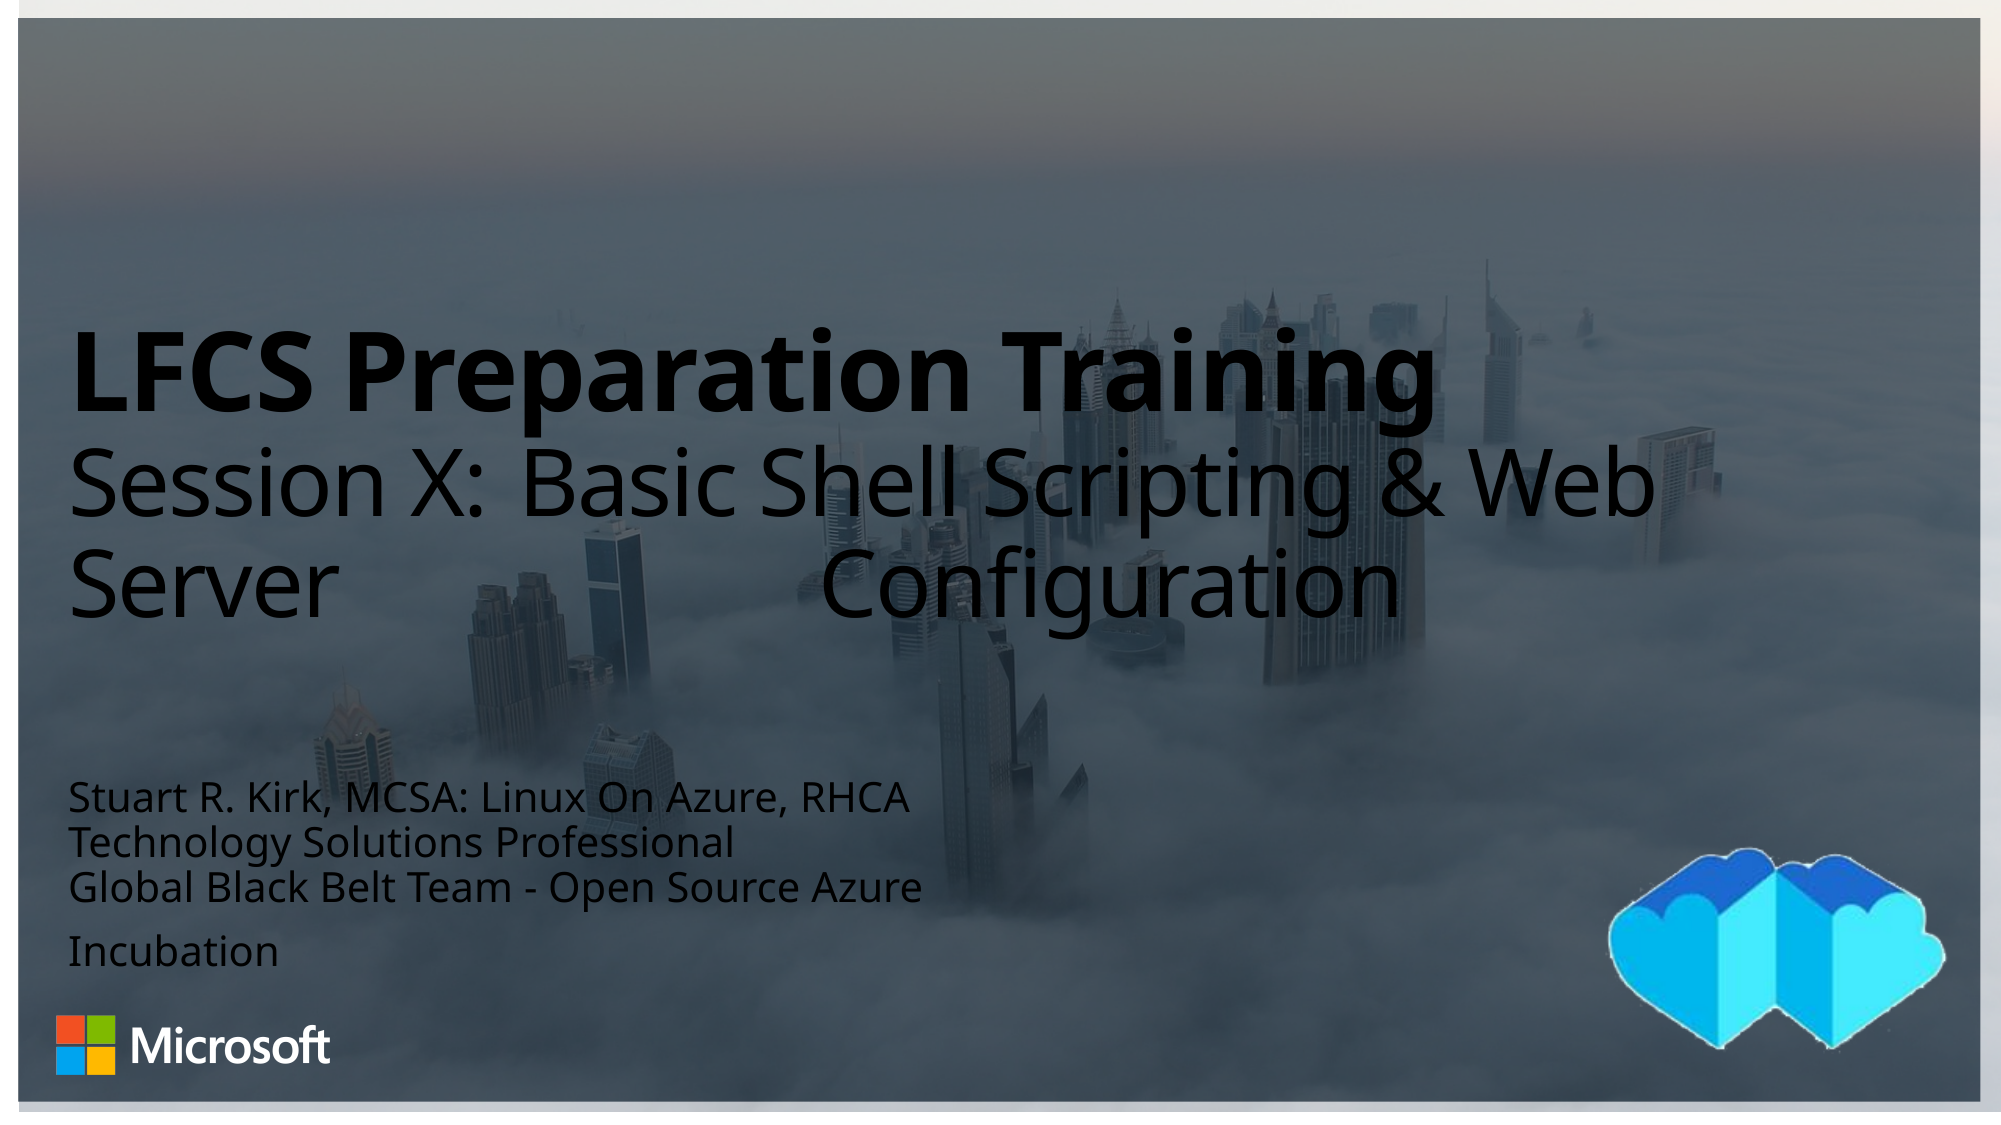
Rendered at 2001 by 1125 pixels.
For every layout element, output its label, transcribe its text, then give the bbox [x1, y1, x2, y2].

picture [56, 1015, 330, 1075]
list Stuart R. Kirk, MCSA: Linux On Azure, RHCA Technology Solutions Professional Global Black Belt Team - Open Source Azure Incubation [44, 758, 1148, 946]
picture [1590, 806, 1966, 1084]
title LFCS Preparation Training Session X: Basic Shell Scripting & Web Server Configuration [44, 301, 1966, 727]
